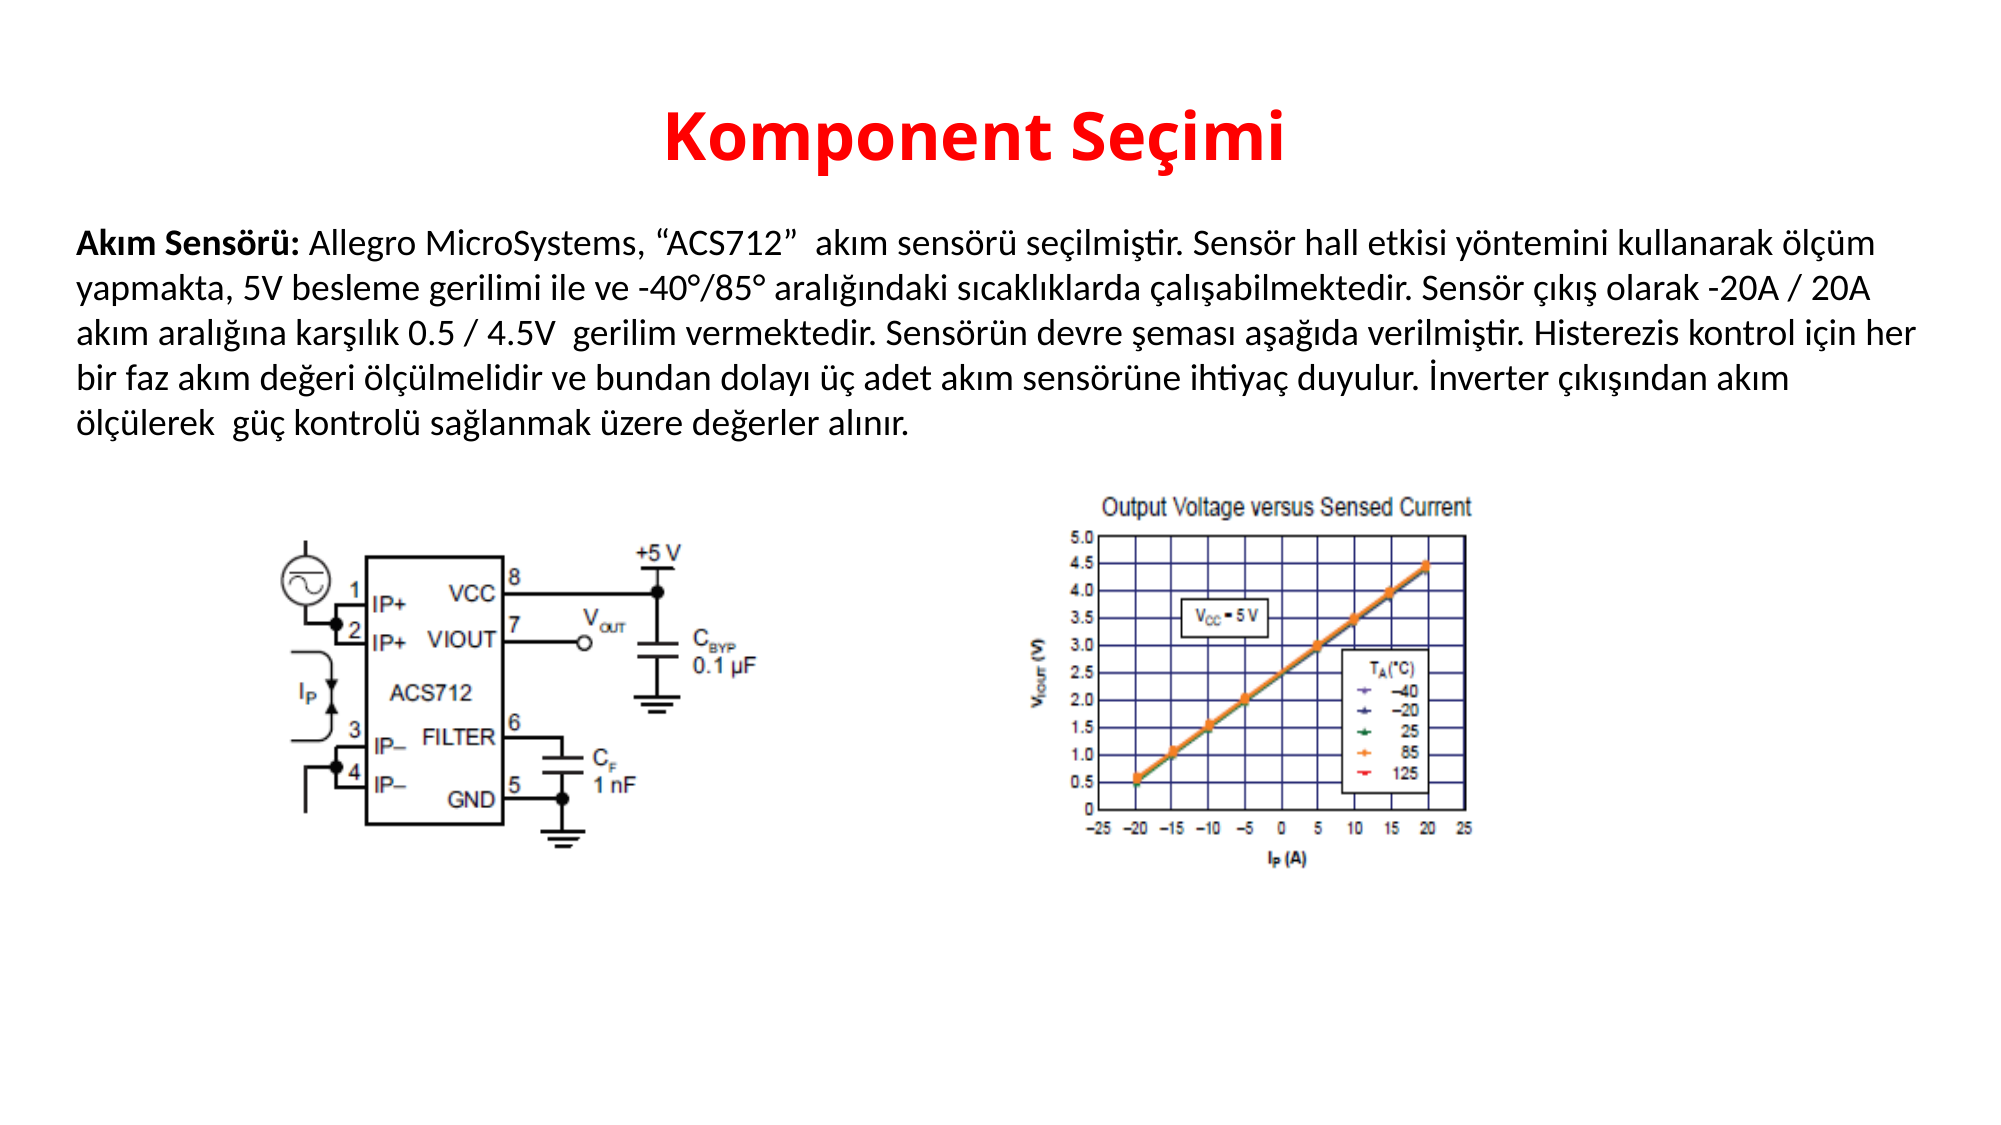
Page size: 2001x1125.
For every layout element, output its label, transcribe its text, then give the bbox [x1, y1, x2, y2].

text_box Akım Sensörü: Allegro MicroSystems, “ACS712” akım sensörü seçilmiştir. Sensör hall etkisi yöntemini kullanarak ölçüm yapmakta, 5V besleme gerilimi ile ve -40°/85° aralığındaki sıcaklıklarda çalışabilmektedir. Sensör çıkış olarak -20A / 20A akım aralığına karşılık 0.5 / 4.5V gerilim vermektedir. Sensörün devre şeması aşağıda verilmiştir. Histerezis kontrol için her bir faz akım değeri ölçülmelidir ve bundan dolayı üç adet akım sensörüne ihtiyaç duyulur. İnverter çıkışından akım ölçülerek güç kontrolü sağlanmak üzere değerler alınır. [61, 210, 1953, 451]
title Komponent Seçimi [125, 58, 1825, 183]
picture [1024, 487, 1511, 879]
picture [245, 506, 774, 879]
